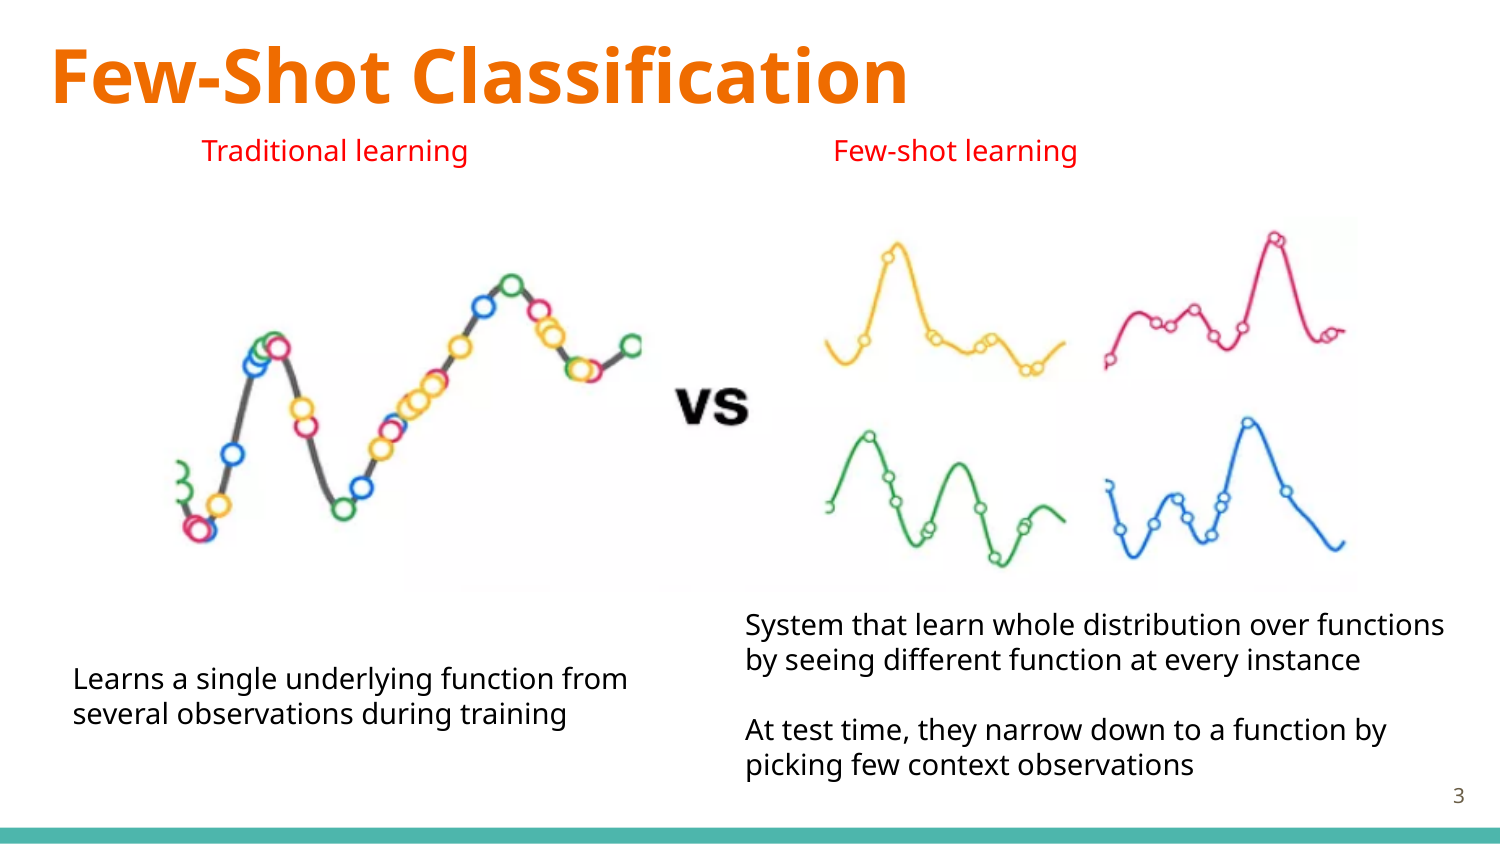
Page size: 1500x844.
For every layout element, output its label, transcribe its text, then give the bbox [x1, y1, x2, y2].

text_box Learns a single underlying function from several observations during training [57, 645, 706, 752]
picture [94, 214, 1403, 592]
title Few-Shot Classification [34, 13, 1433, 130]
text_box Few-shot learning [818, 117, 1193, 181]
text_box System that learn whole distribution over functions by seeing different function at every instance At test time, they narrow down to a function by picking few context observations [730, 591, 1480, 698]
slide_number ‹#› [1389, 764, 1480, 830]
text_box Traditional learning [186, 117, 655, 188]
